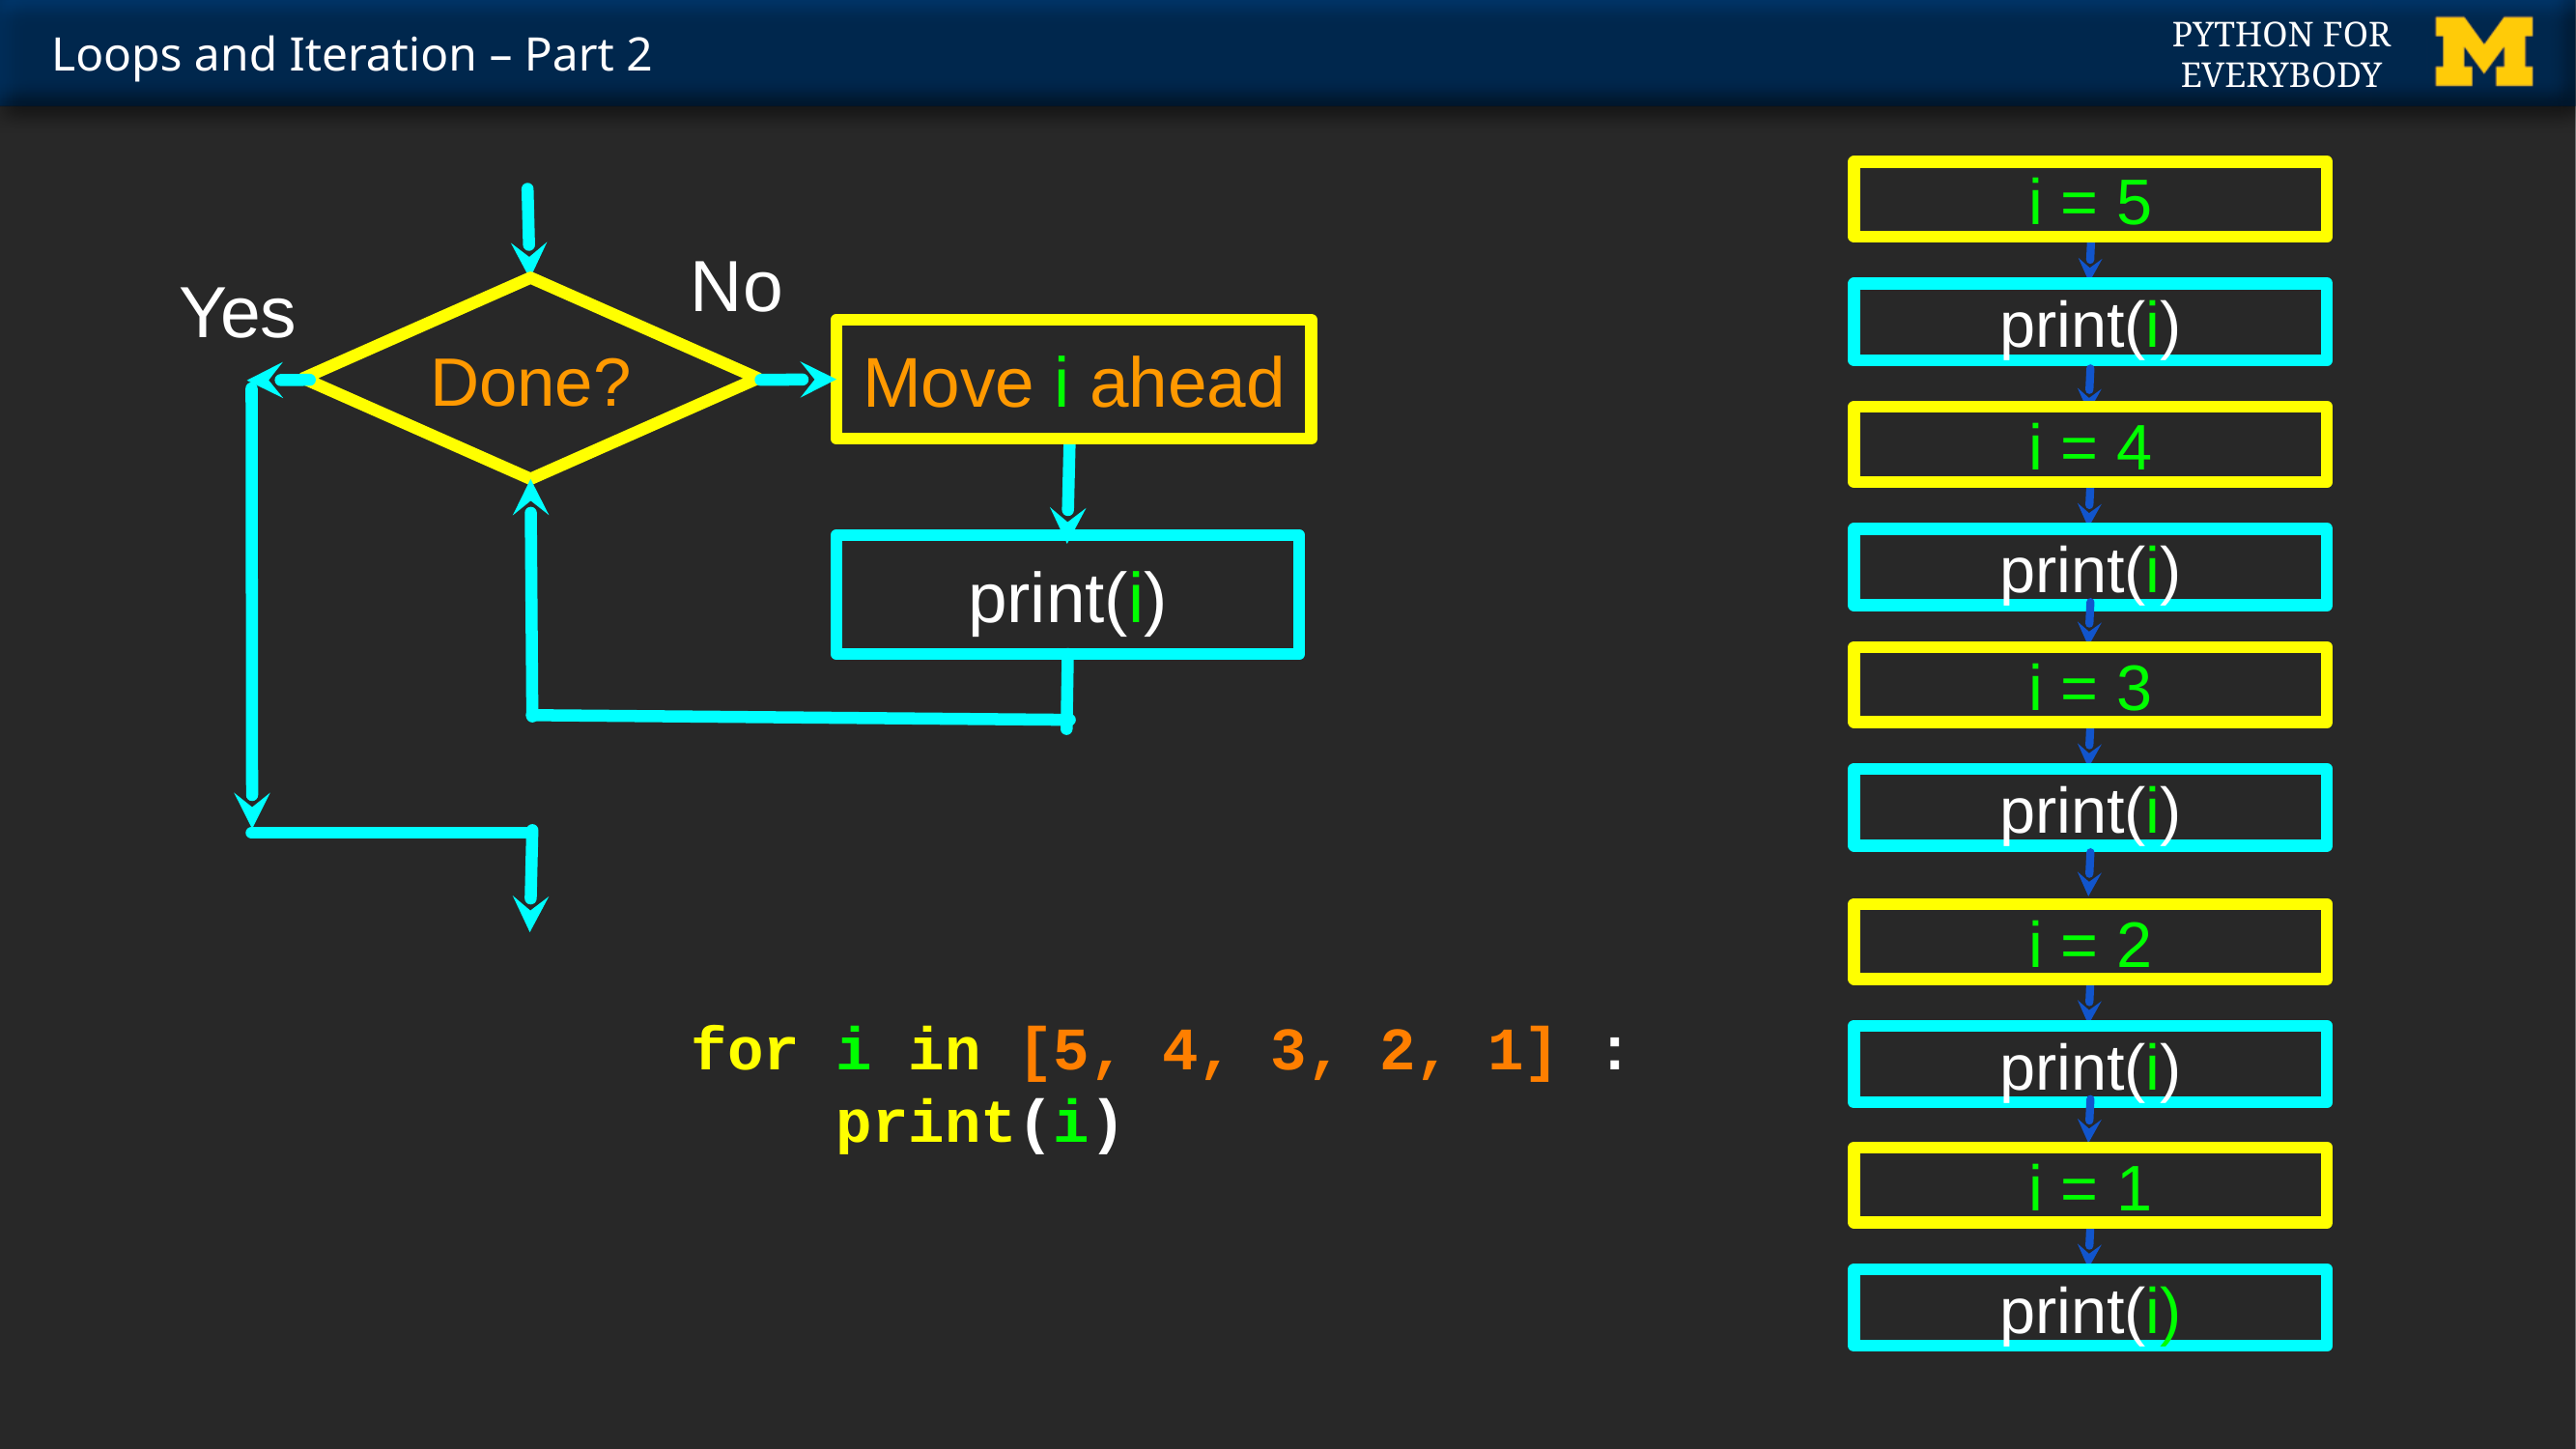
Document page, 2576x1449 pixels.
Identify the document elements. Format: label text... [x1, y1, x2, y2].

text_box No [679, 233, 795, 332]
text_box print(i) [835, 535, 1300, 655]
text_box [531, 715, 1070, 721]
text_box for i in [5, 4, 3, 2, 1] : print(i) [691, 991, 1684, 1173]
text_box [1066, 440, 1070, 545]
text_box Done? [313, 279, 755, 479]
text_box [1854, 161, 2328, 1347]
text_box Move i ahead [835, 320, 1312, 440]
picture [0, 0, 2576, 1449]
text_box Yes [163, 259, 313, 358]
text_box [529, 830, 533, 933]
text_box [526, 188, 530, 279]
